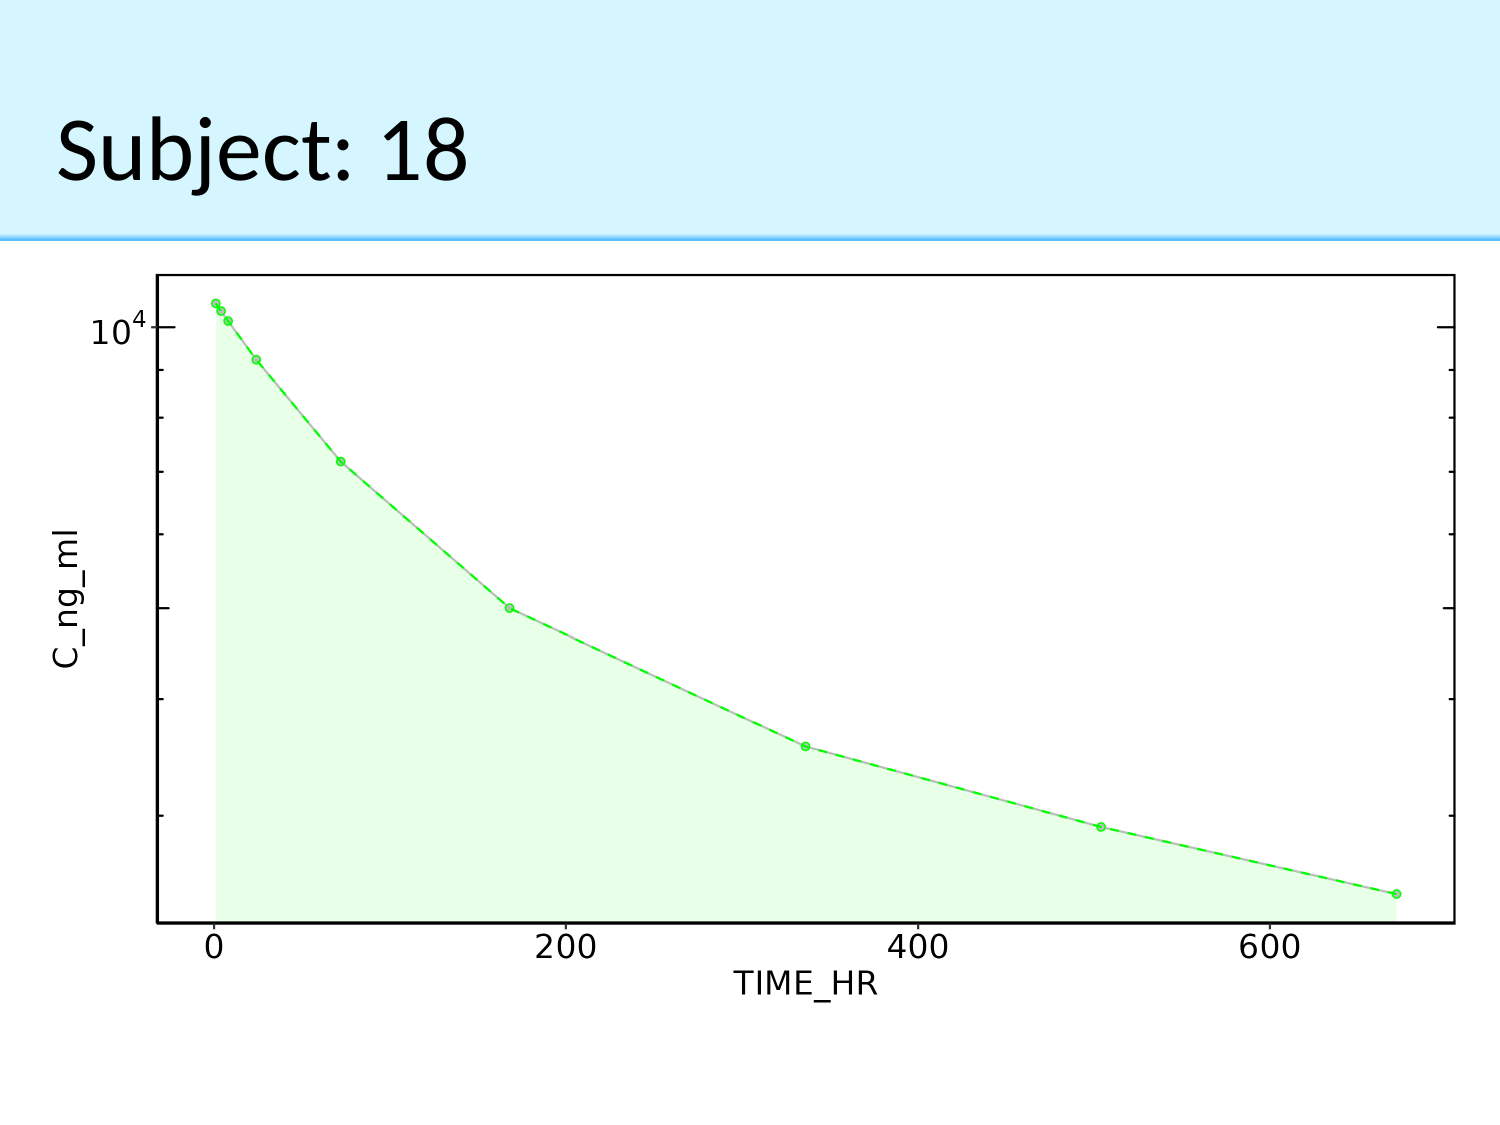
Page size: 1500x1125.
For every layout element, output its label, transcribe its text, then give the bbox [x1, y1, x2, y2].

title Subject: 18 [41, 90, 1459, 206]
picture [0, 0, 1500, 241]
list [40, 262, 1467, 1013]
